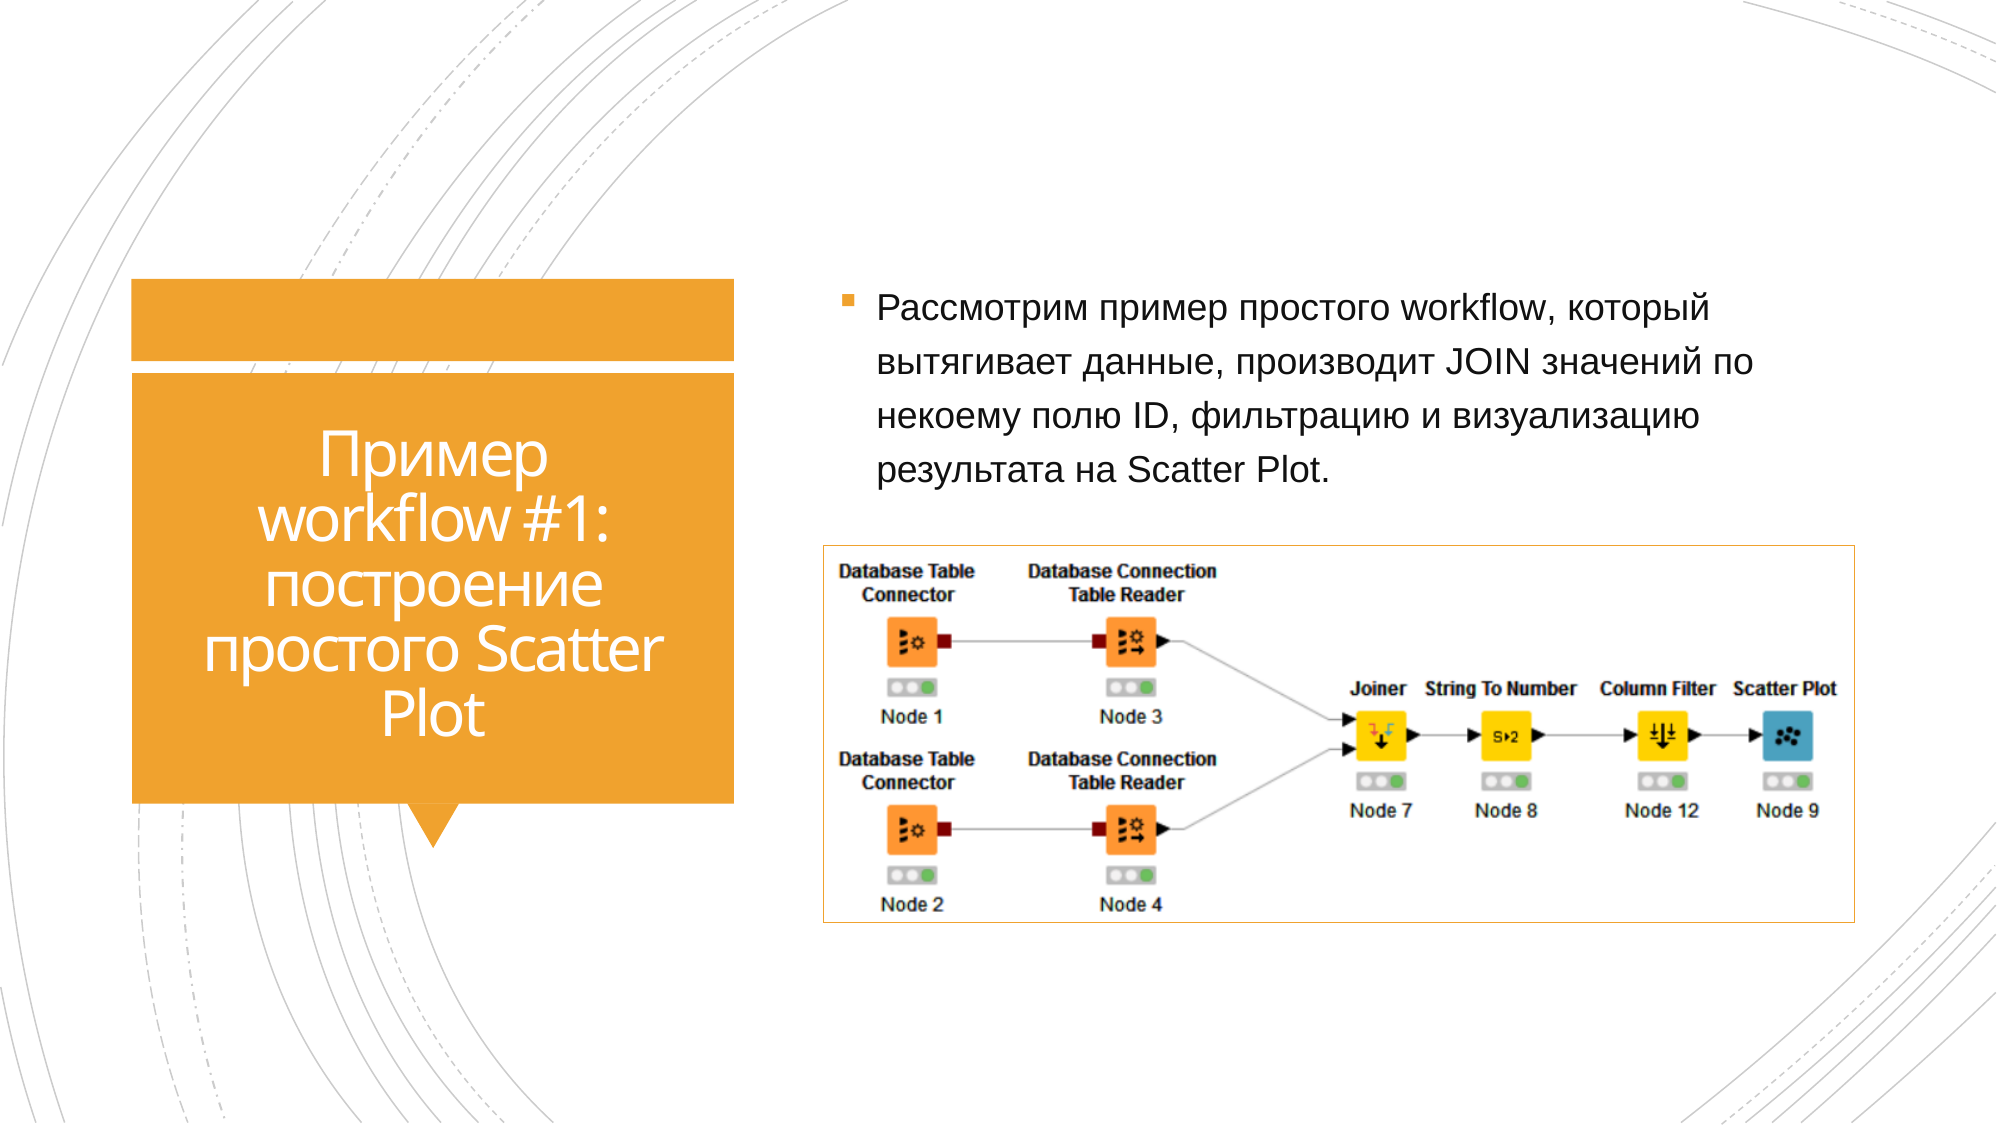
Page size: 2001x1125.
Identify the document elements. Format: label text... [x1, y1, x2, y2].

picture [823, 545, 1855, 923]
list Рассмотрим пример простого workflow, который вытягивает данные, производит JOIN значений по некоему полю ID, фильтрацию и визуализацию результата на Scatter Plot. [823, 202, 1855, 545]
title Пример workflow #1: построение простого Scatter Plot [145, 385, 720, 789]
